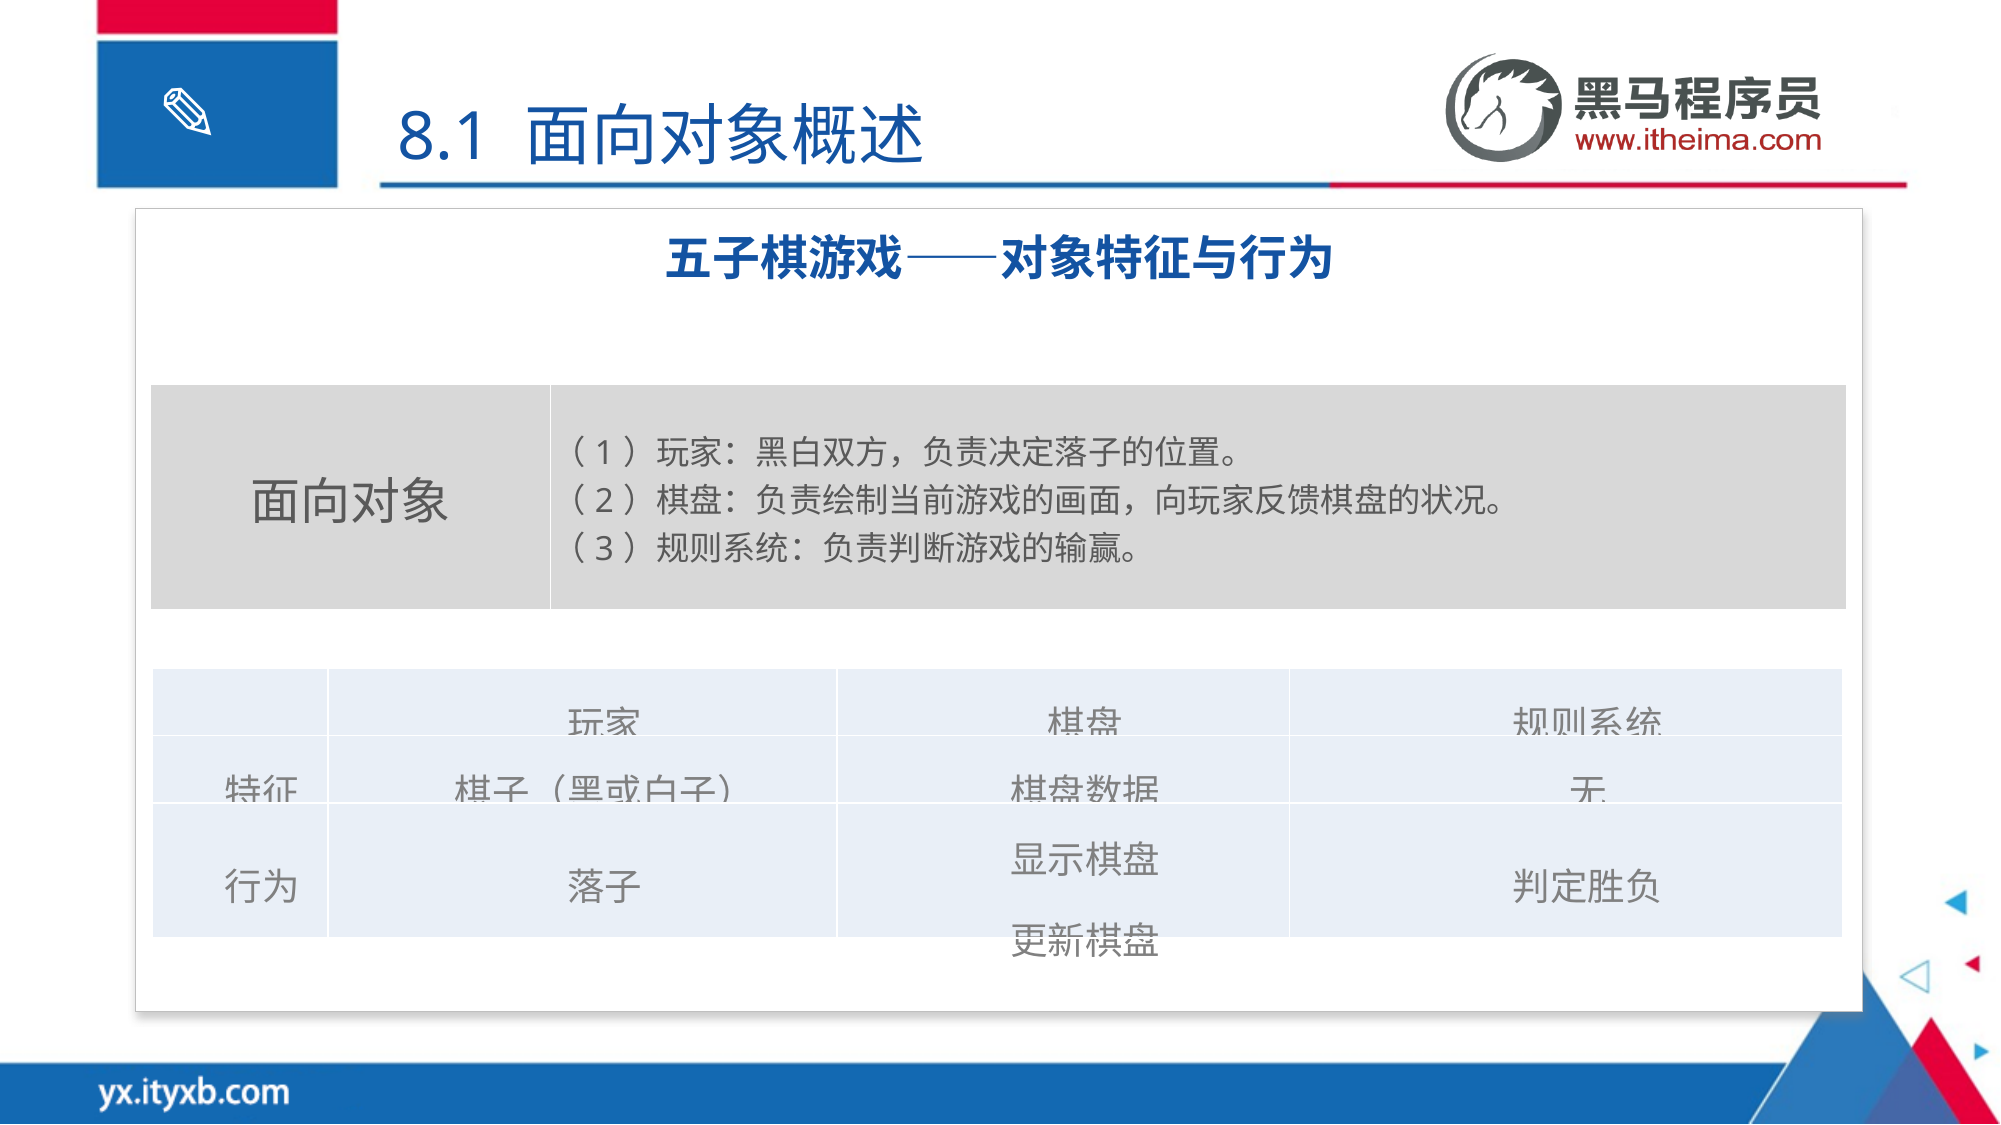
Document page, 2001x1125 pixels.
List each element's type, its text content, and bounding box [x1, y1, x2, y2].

table_cell 无 [1290, 736, 1842, 802]
table_header 玩家 [329, 669, 836, 735]
table_cell 判定胜负 [1290, 804, 1842, 937]
table_header 规则系统 [1290, 669, 1842, 735]
table_cell 显示棋盘 更新棋盘 [838, 804, 1289, 937]
table_header 棋盘 [838, 669, 1289, 735]
picture [0, 0, 2000, 1124]
table_cell 棋盘数据 [838, 736, 1289, 802]
text_box 五子棋游戏——对象特征与行为 [161, 220, 1839, 293]
table_header [153, 669, 327, 735]
table_cell 特征 [153, 736, 327, 802]
text_box 8.1 面向对象概述 [382, 94, 1754, 182]
table_header （1）玩家：黑白双方，负责决定落子的位置。 （2）棋盘：负责绘制当前游戏的画面，向玩家反馈棋盘的状况。 （3）规则系统：负责判断游戏的输赢。 [551, 385, 1846, 609]
table_cell 落子 [329, 804, 836, 937]
table_header 面向对象 [151, 385, 550, 609]
table_cell 棋子（黑或白子） [329, 736, 836, 802]
table_cell 行为 [153, 804, 327, 937]
text_box [135, 207, 1863, 1012]
